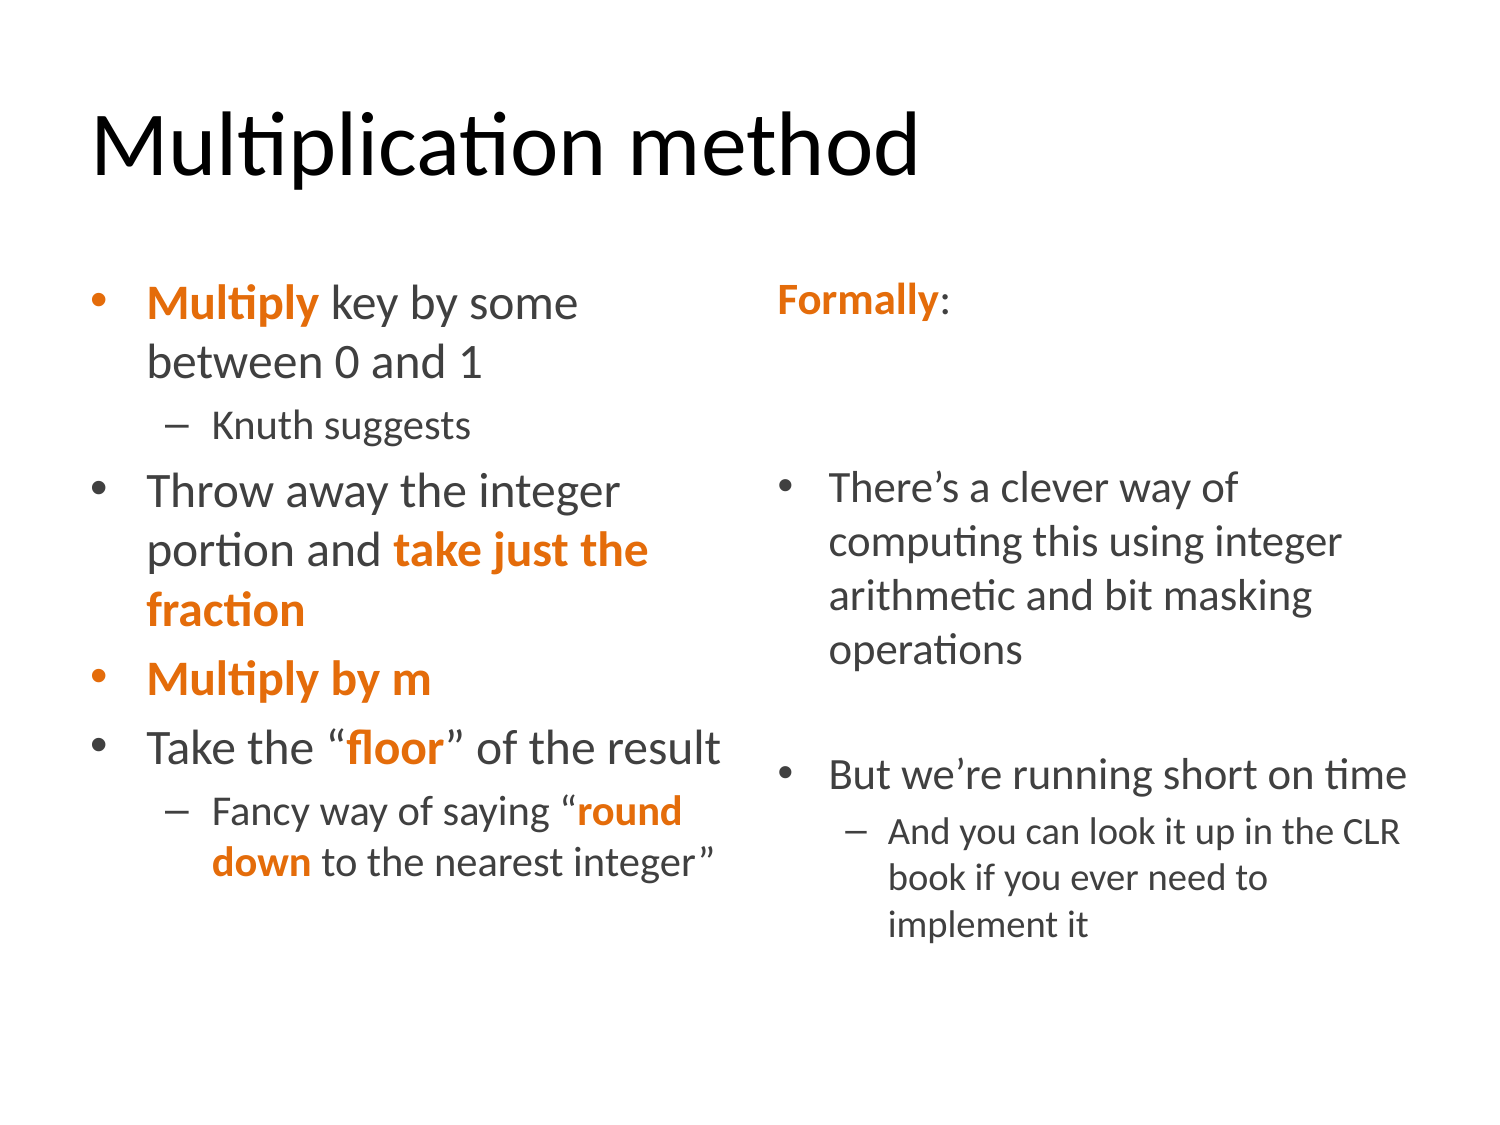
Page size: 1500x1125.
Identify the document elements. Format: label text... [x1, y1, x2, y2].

title Multiplication method [75, 45, 1425, 233]
